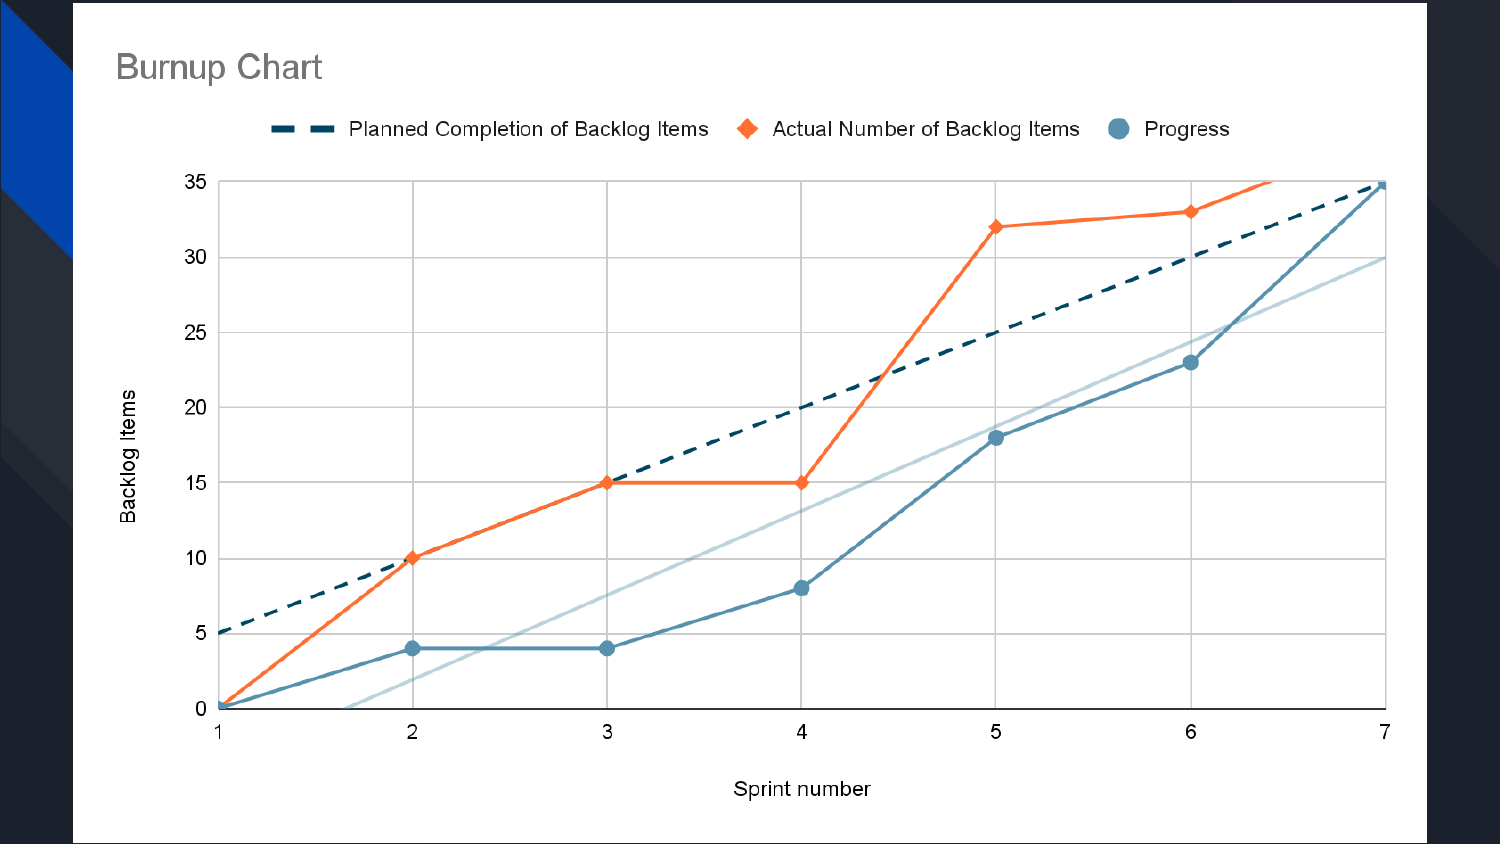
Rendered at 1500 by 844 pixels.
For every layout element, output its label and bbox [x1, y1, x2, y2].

picture [72, 3, 1427, 843]
